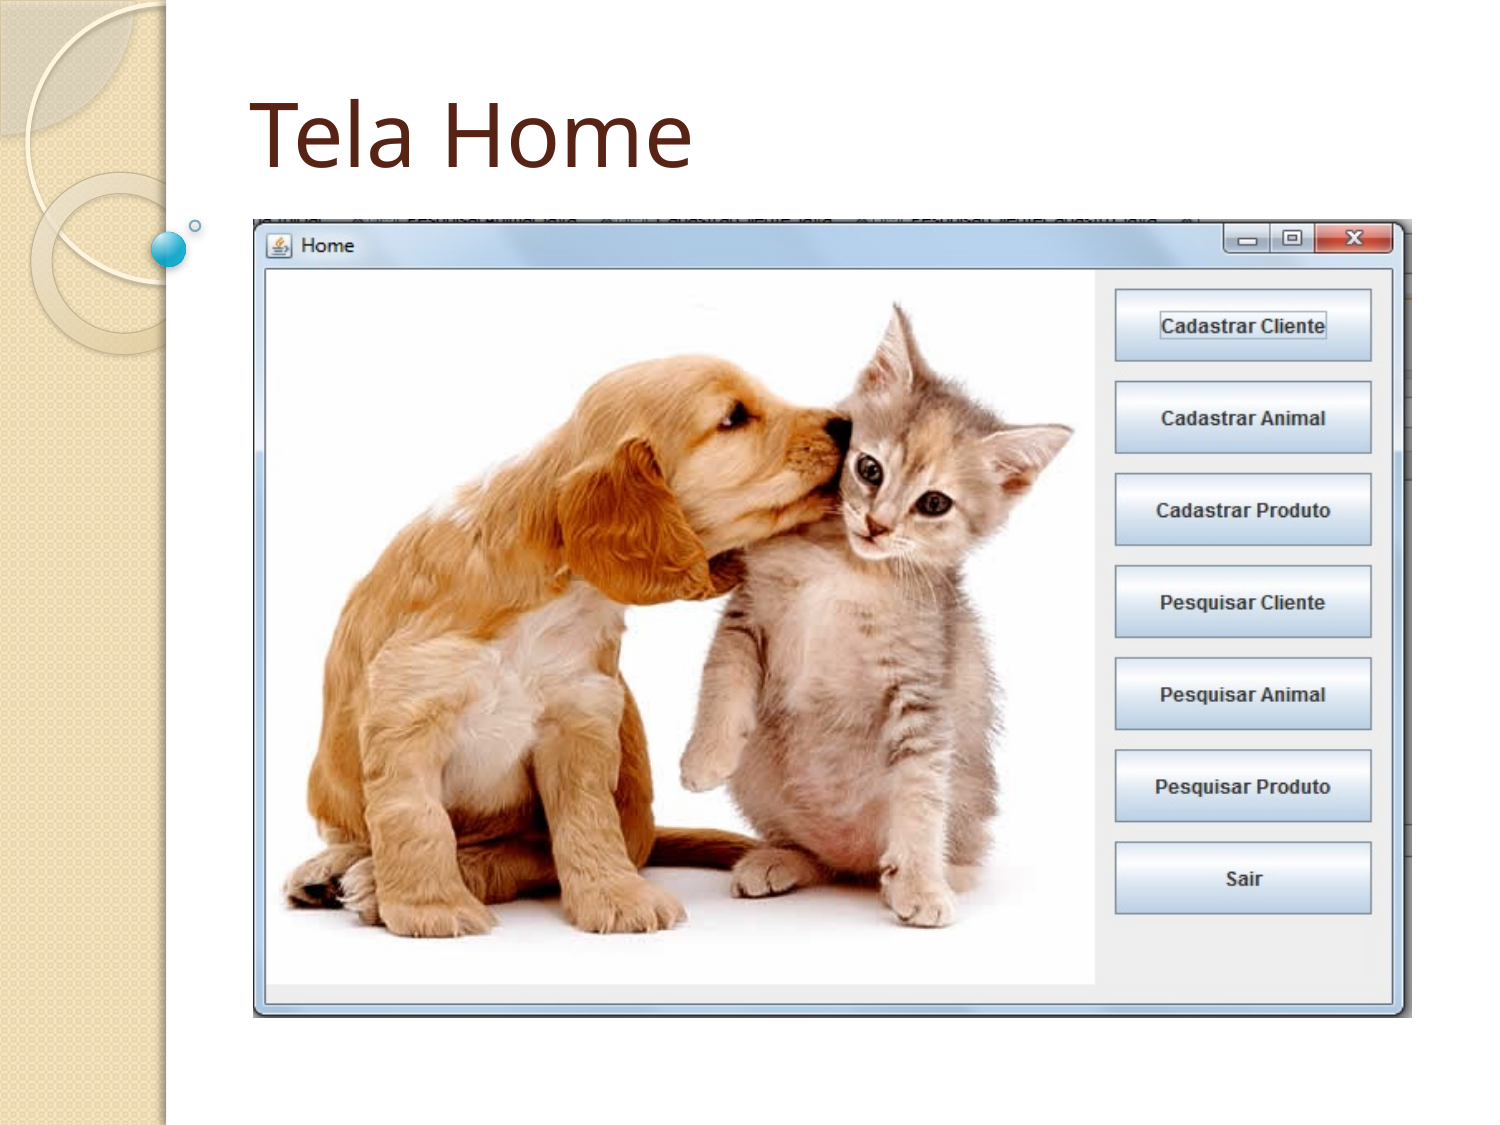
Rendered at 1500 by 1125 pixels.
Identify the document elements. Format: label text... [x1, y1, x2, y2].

picture [253, 219, 1412, 1018]
title Tela Home [234, 59, 1450, 301]
